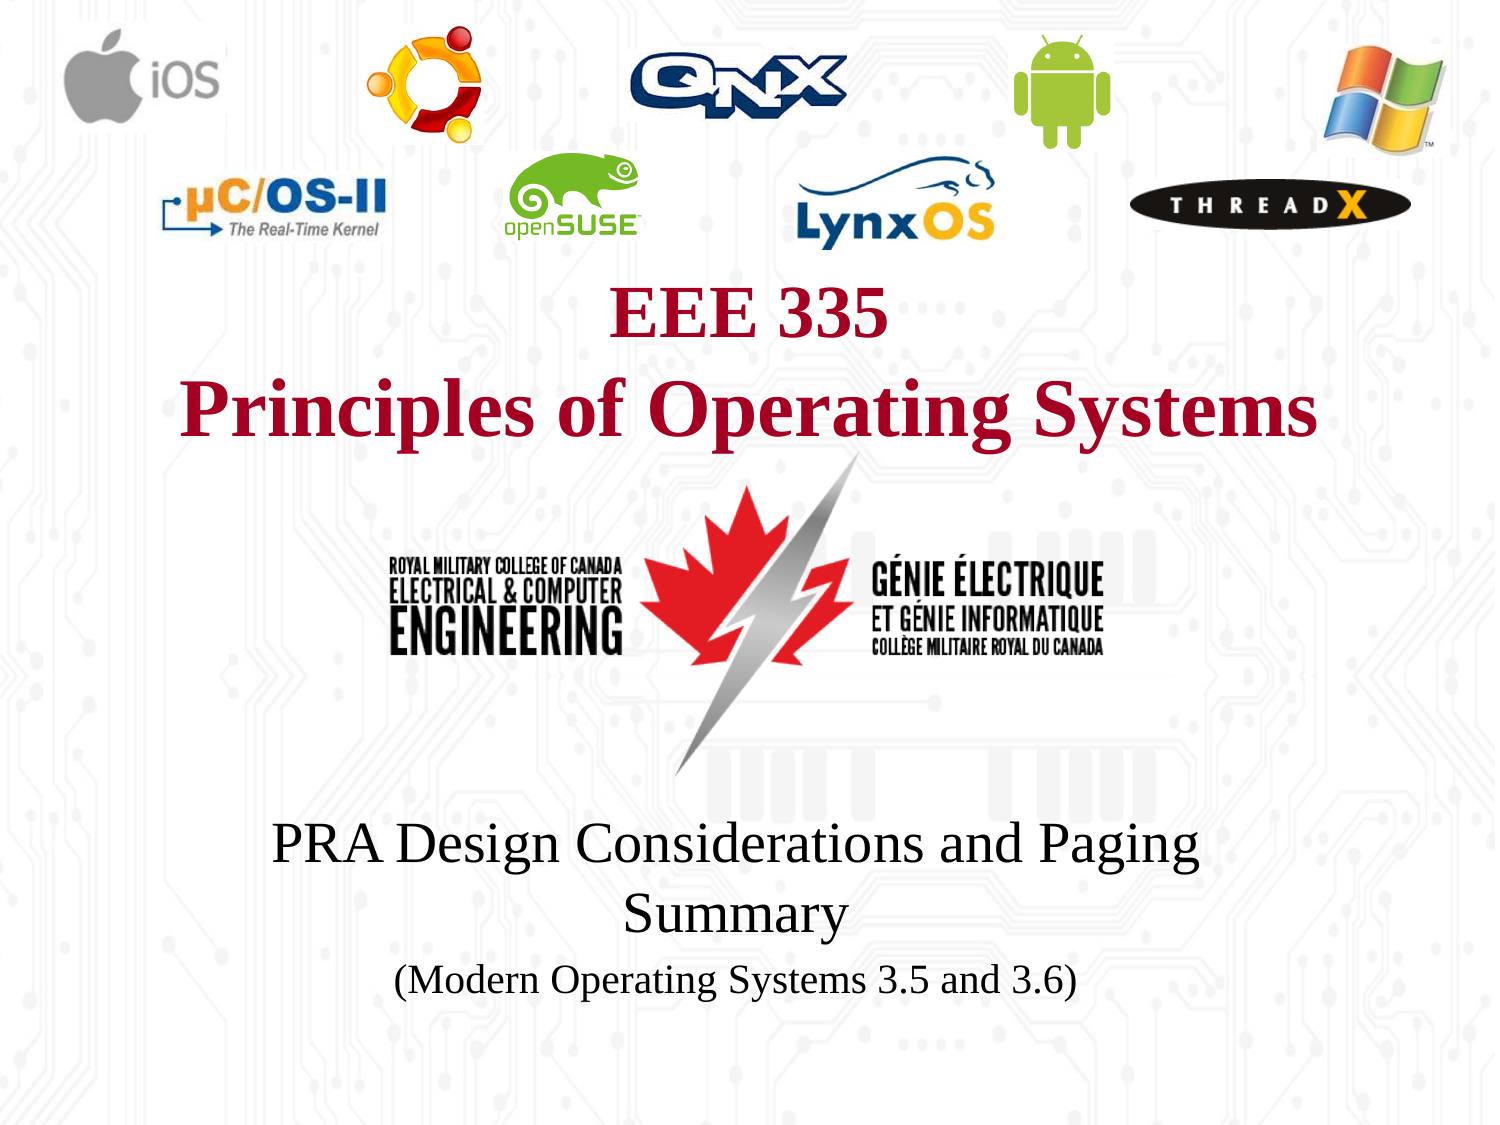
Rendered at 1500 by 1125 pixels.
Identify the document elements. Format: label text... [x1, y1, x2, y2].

picture [0, 0, 1495, 1125]
title EEE 335 Principles of Operating Systems [17, 237, 1483, 479]
subtitle PRA Design Considerations and Paging Summary (Modern Operating Systems 3.5 and 3.6) [211, 796, 1262, 1084]
